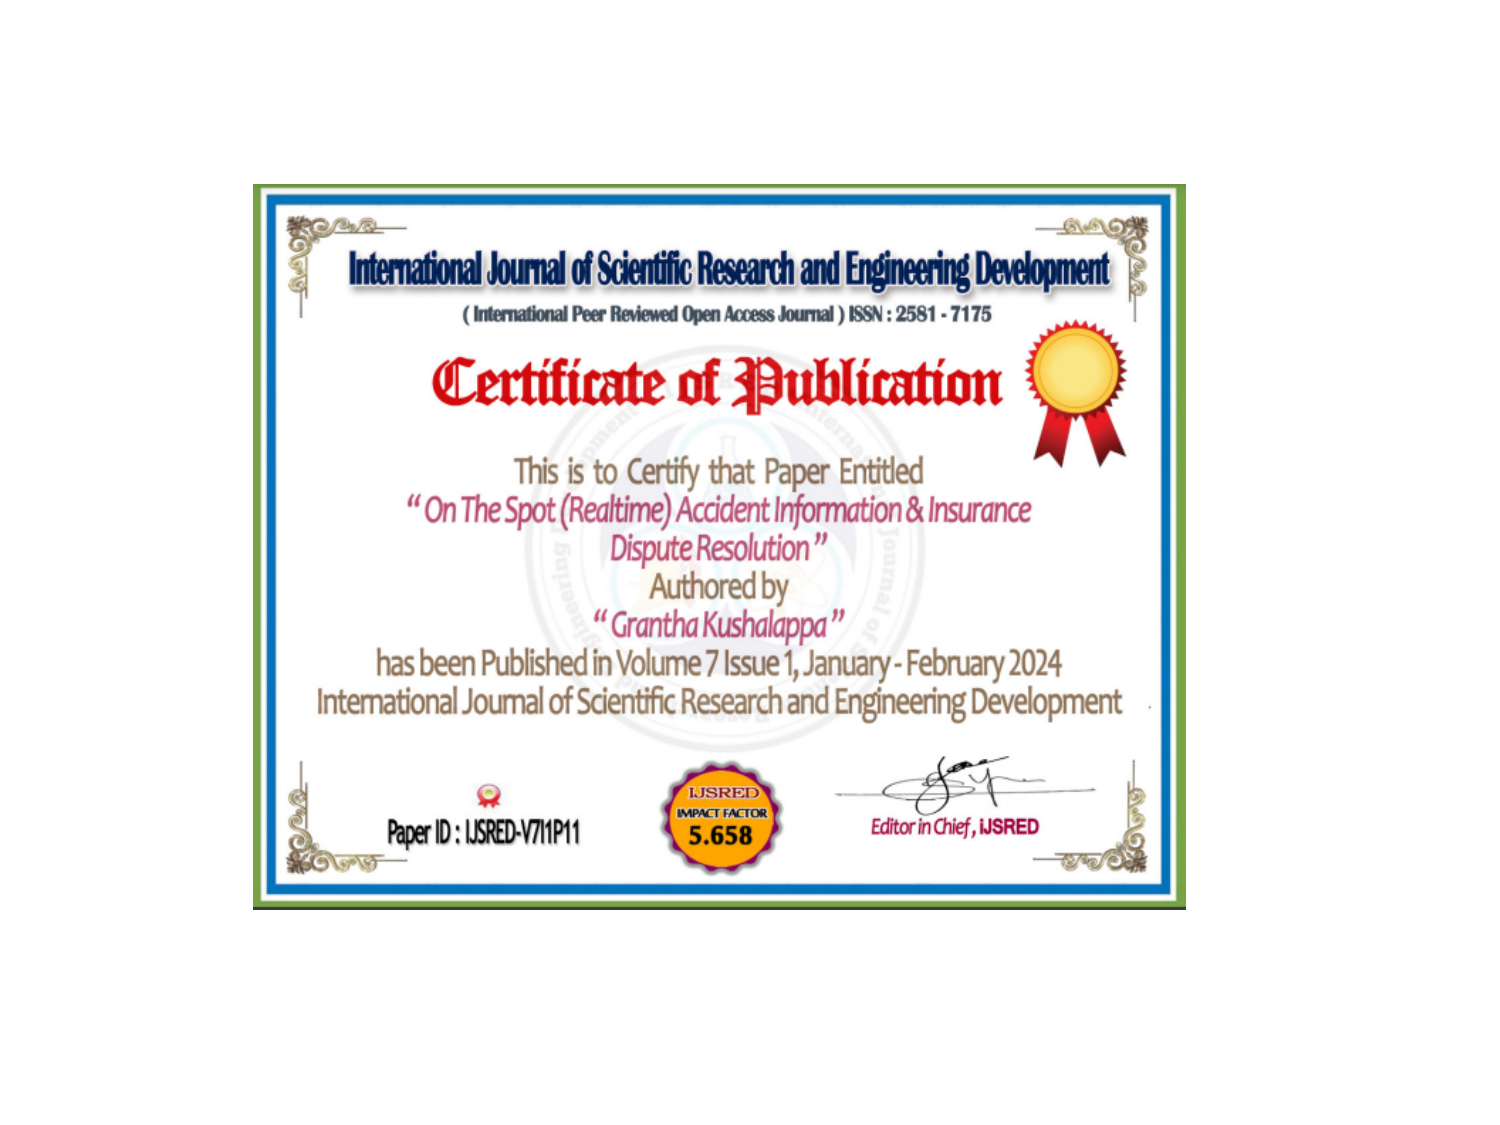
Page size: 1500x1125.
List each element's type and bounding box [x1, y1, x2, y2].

picture [253, 184, 1186, 910]
